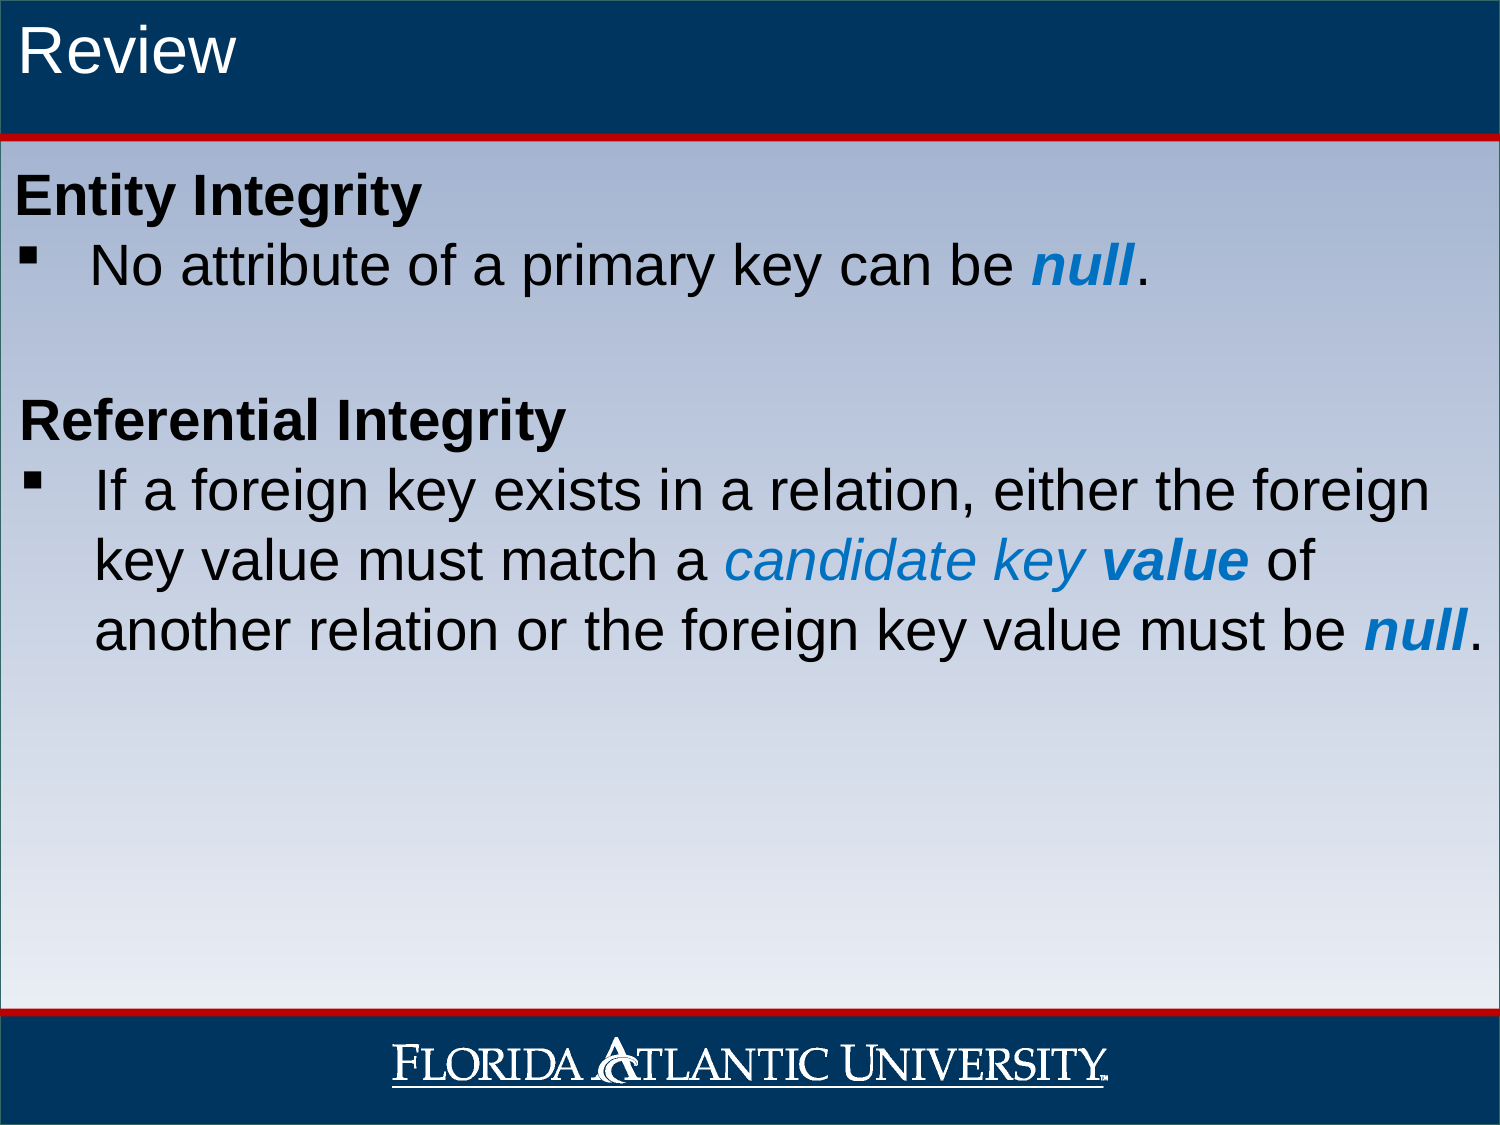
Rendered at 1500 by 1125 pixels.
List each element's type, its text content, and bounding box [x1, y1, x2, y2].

text_box Review [3, 0, 1500, 95]
text_box Entity Integrity No attribute of a primary key can be null. [0, 149, 1500, 305]
text_box Referential Integrity If a foreign key exists in a relation, either the foreign key value must match a candidate key value of another relation or the foreign key value must be null. [4, 374, 1500, 670]
picture [392, 1037, 1108, 1088]
